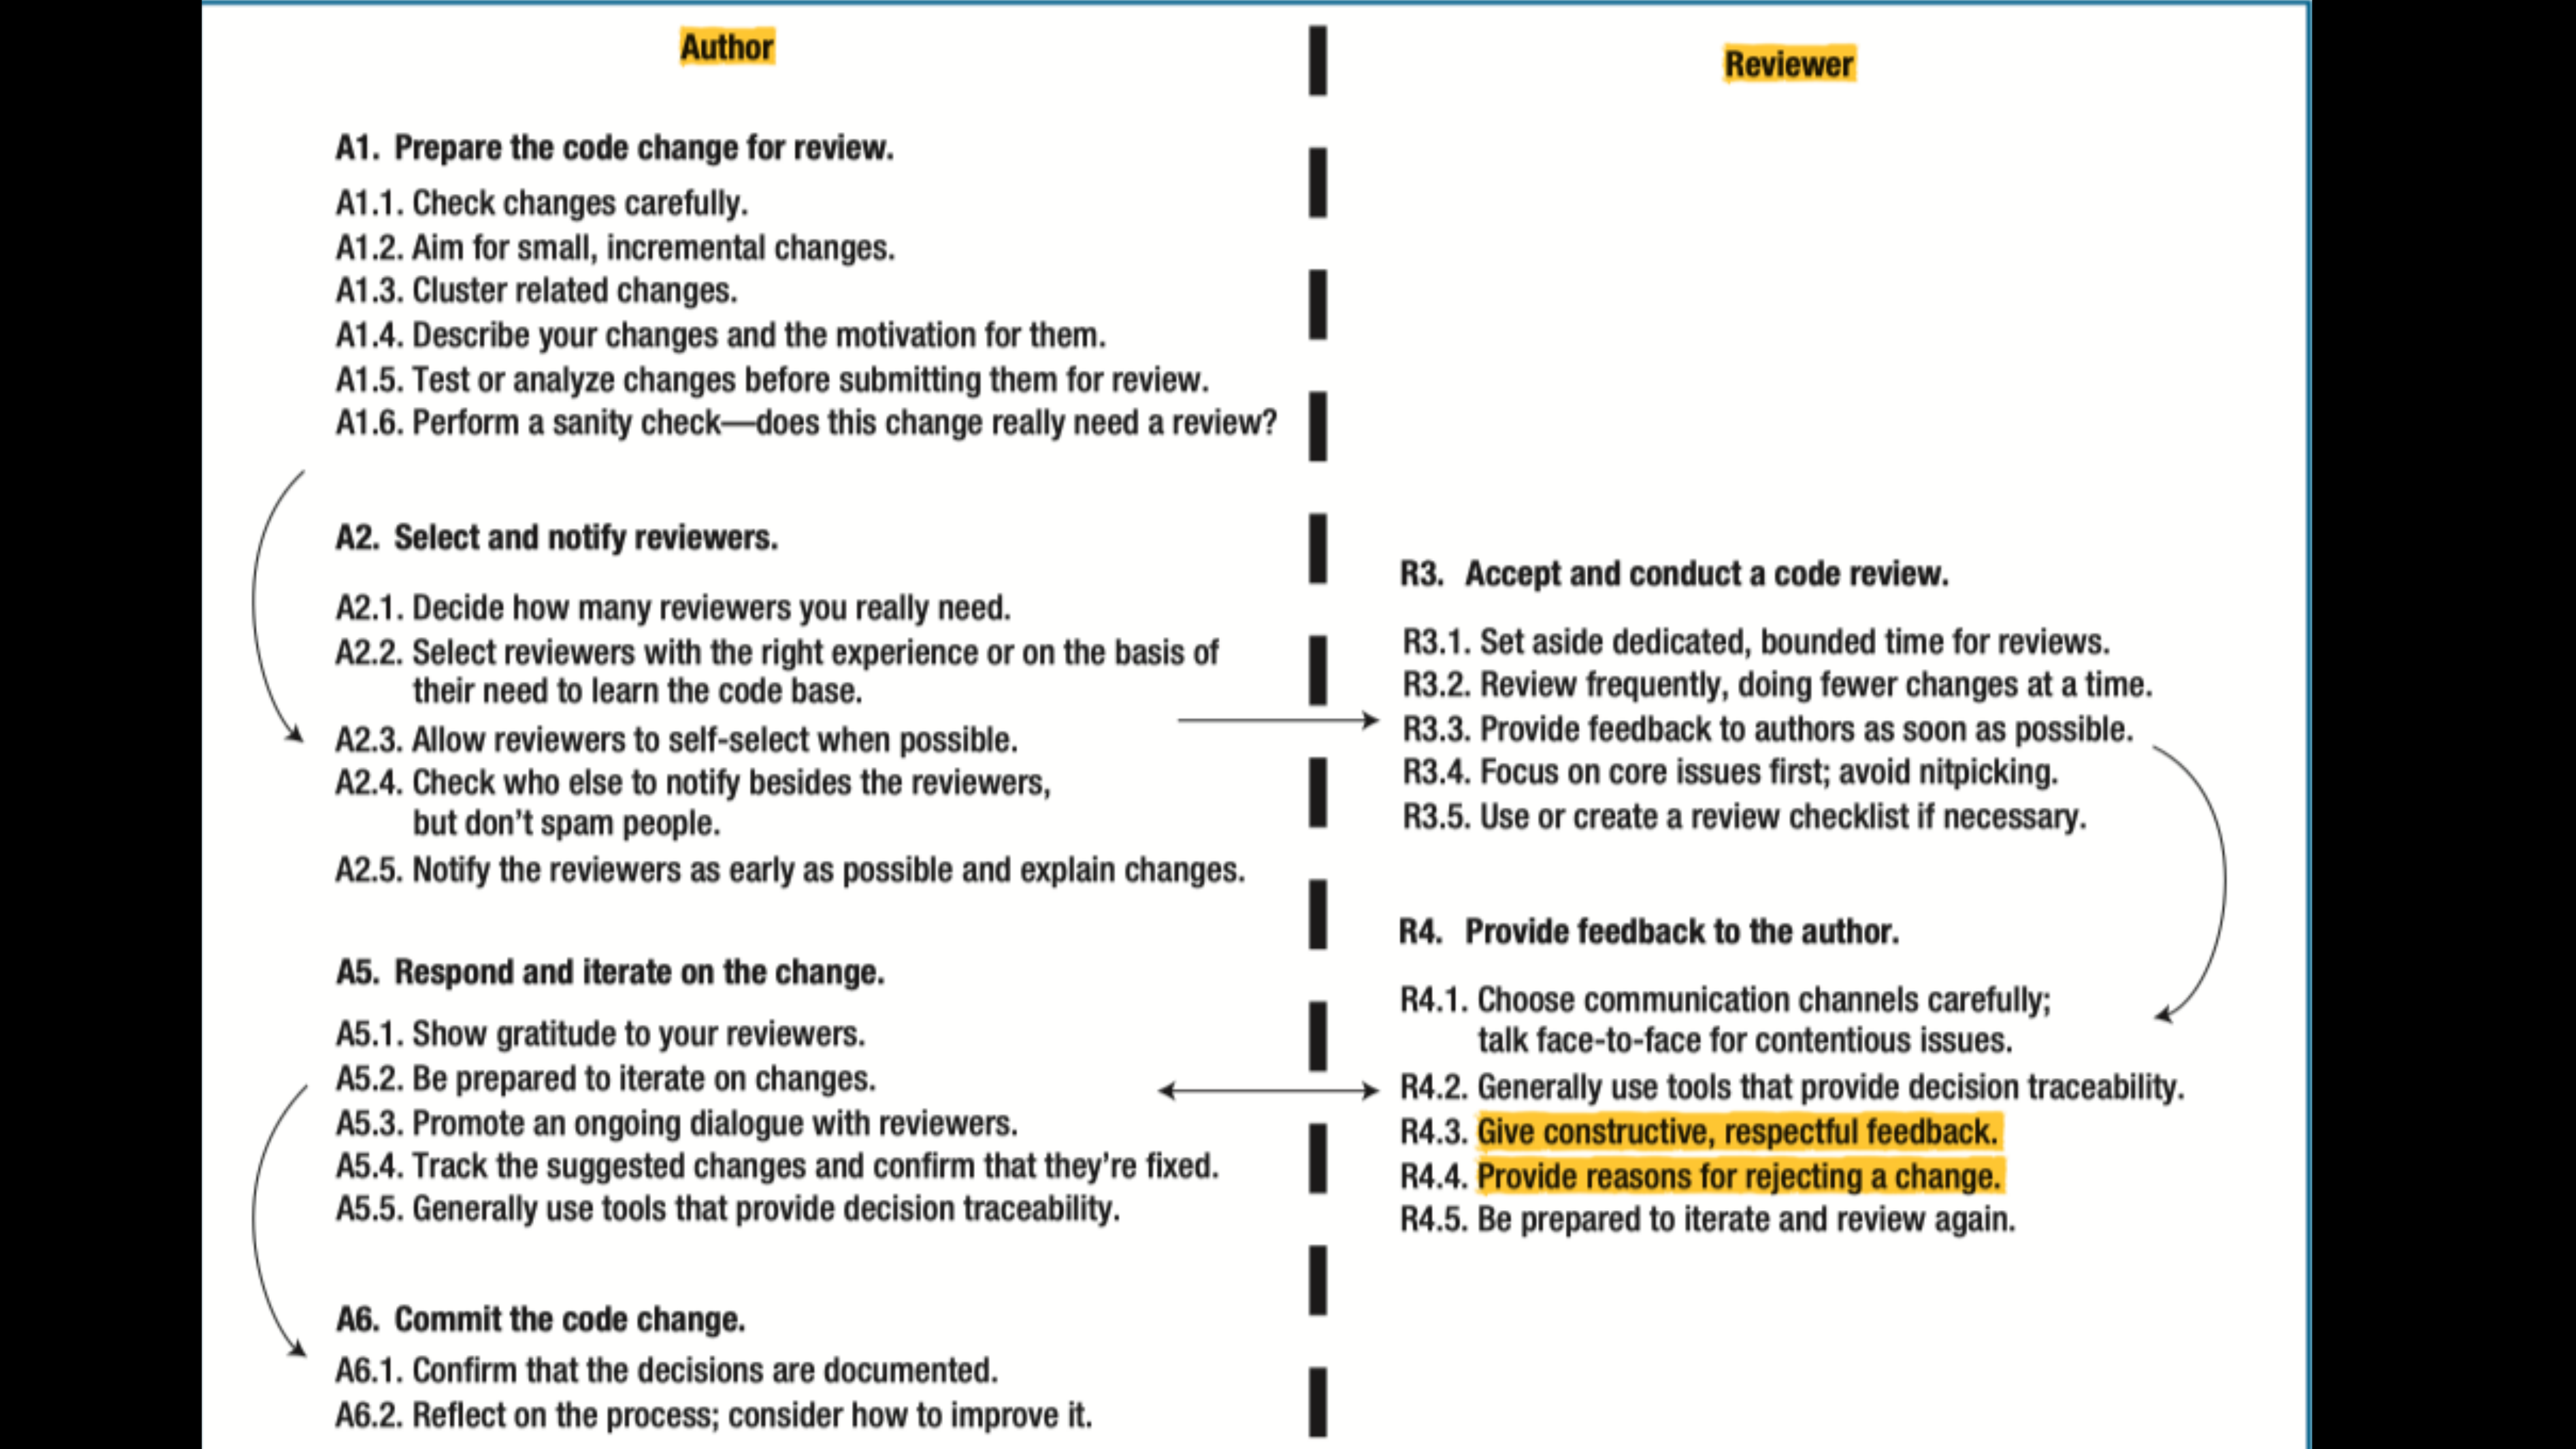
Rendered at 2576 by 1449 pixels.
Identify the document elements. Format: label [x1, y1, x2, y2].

picture [202, 0, 2313, 1449]
